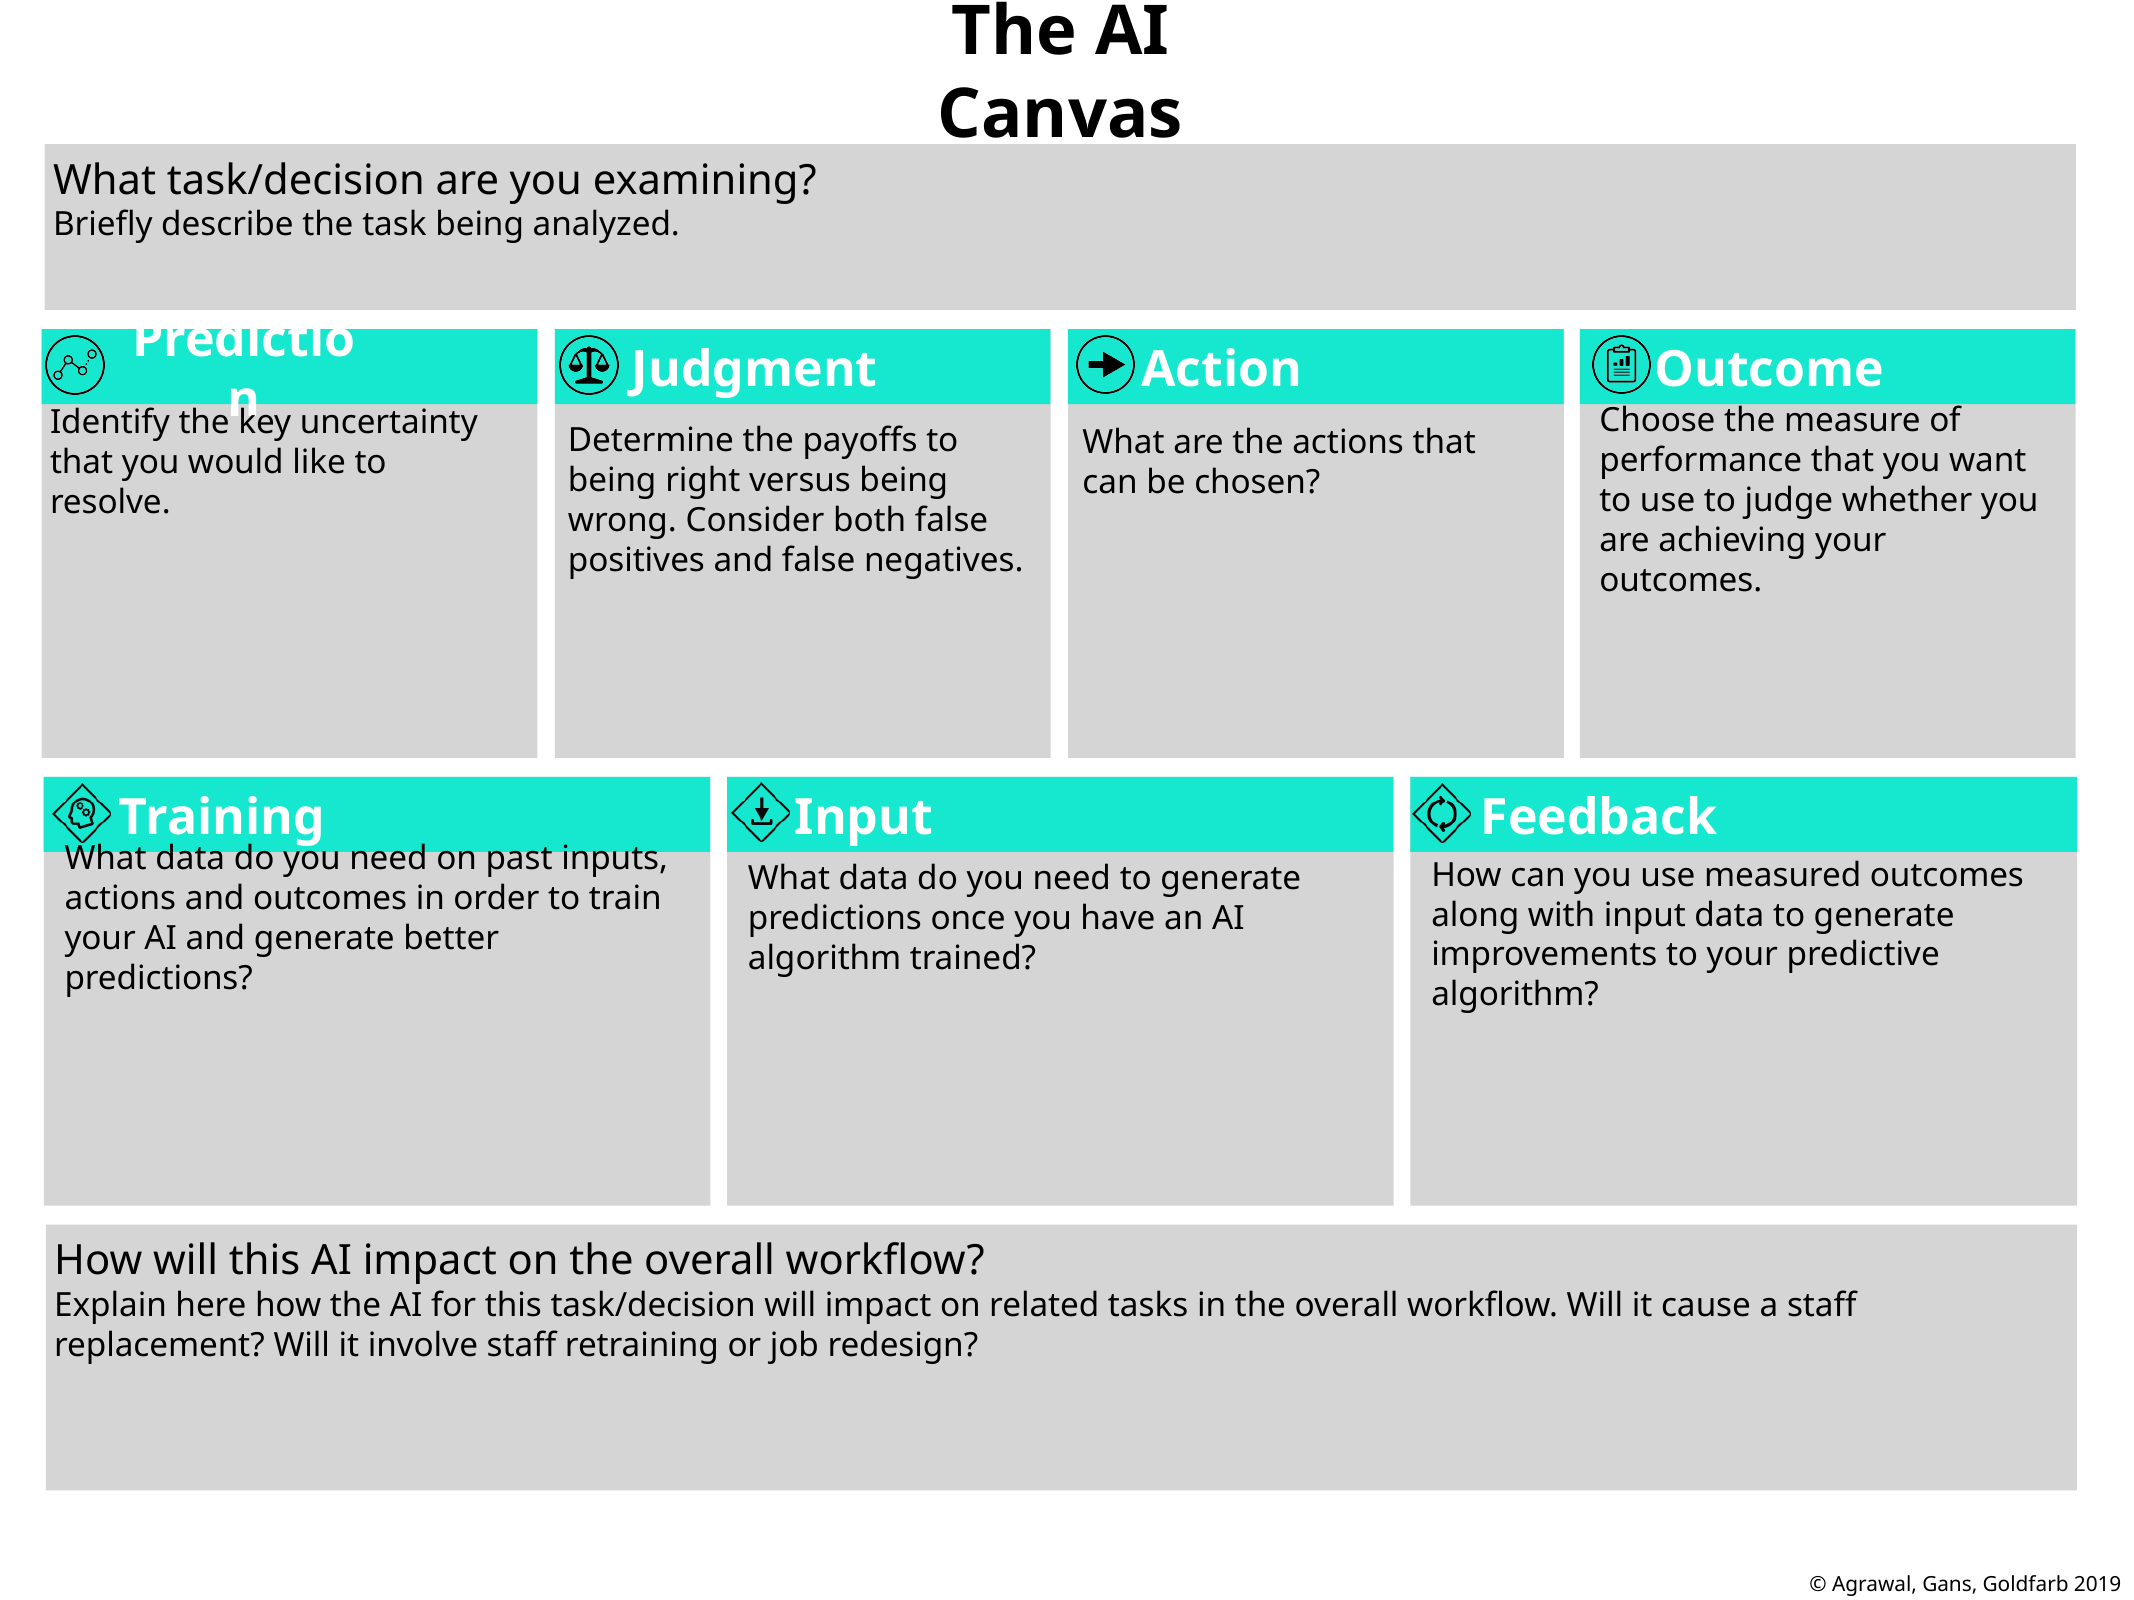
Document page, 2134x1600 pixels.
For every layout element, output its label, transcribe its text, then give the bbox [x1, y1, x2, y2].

picture [559, 334, 620, 395]
text_box What task/decision are you examining? Briefly describe the task being analyzed. [44, 144, 2076, 310]
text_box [554, 328, 1051, 759]
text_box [1067, 328, 1565, 759]
text_box [0, 0, 2134, 1600]
picture [44, 334, 105, 395]
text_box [41, 328, 538, 759]
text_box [1410, 776, 2078, 1207]
text_box How will this AI impact on the overall workflow? Explain here how the AI for this task/decision will impact on related tasks in the overall workflow. Will it cause a staff replacement? Will it involve staff retraining or job redesign? [45, 1224, 2077, 1491]
picture [1412, 783, 1471, 843]
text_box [43, 776, 711, 1207]
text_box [1579, 328, 2076, 759]
picture [51, 783, 111, 843]
picture [1591, 335, 1651, 395]
picture [1076, 335, 1135, 395]
picture [730, 782, 790, 842]
text_box The AI Canvas [815, 19, 1306, 118]
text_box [726, 776, 1394, 1207]
text_box © Agrawal, Gans, Goldfarb 2019 [1794, 1555, 2134, 1593]
